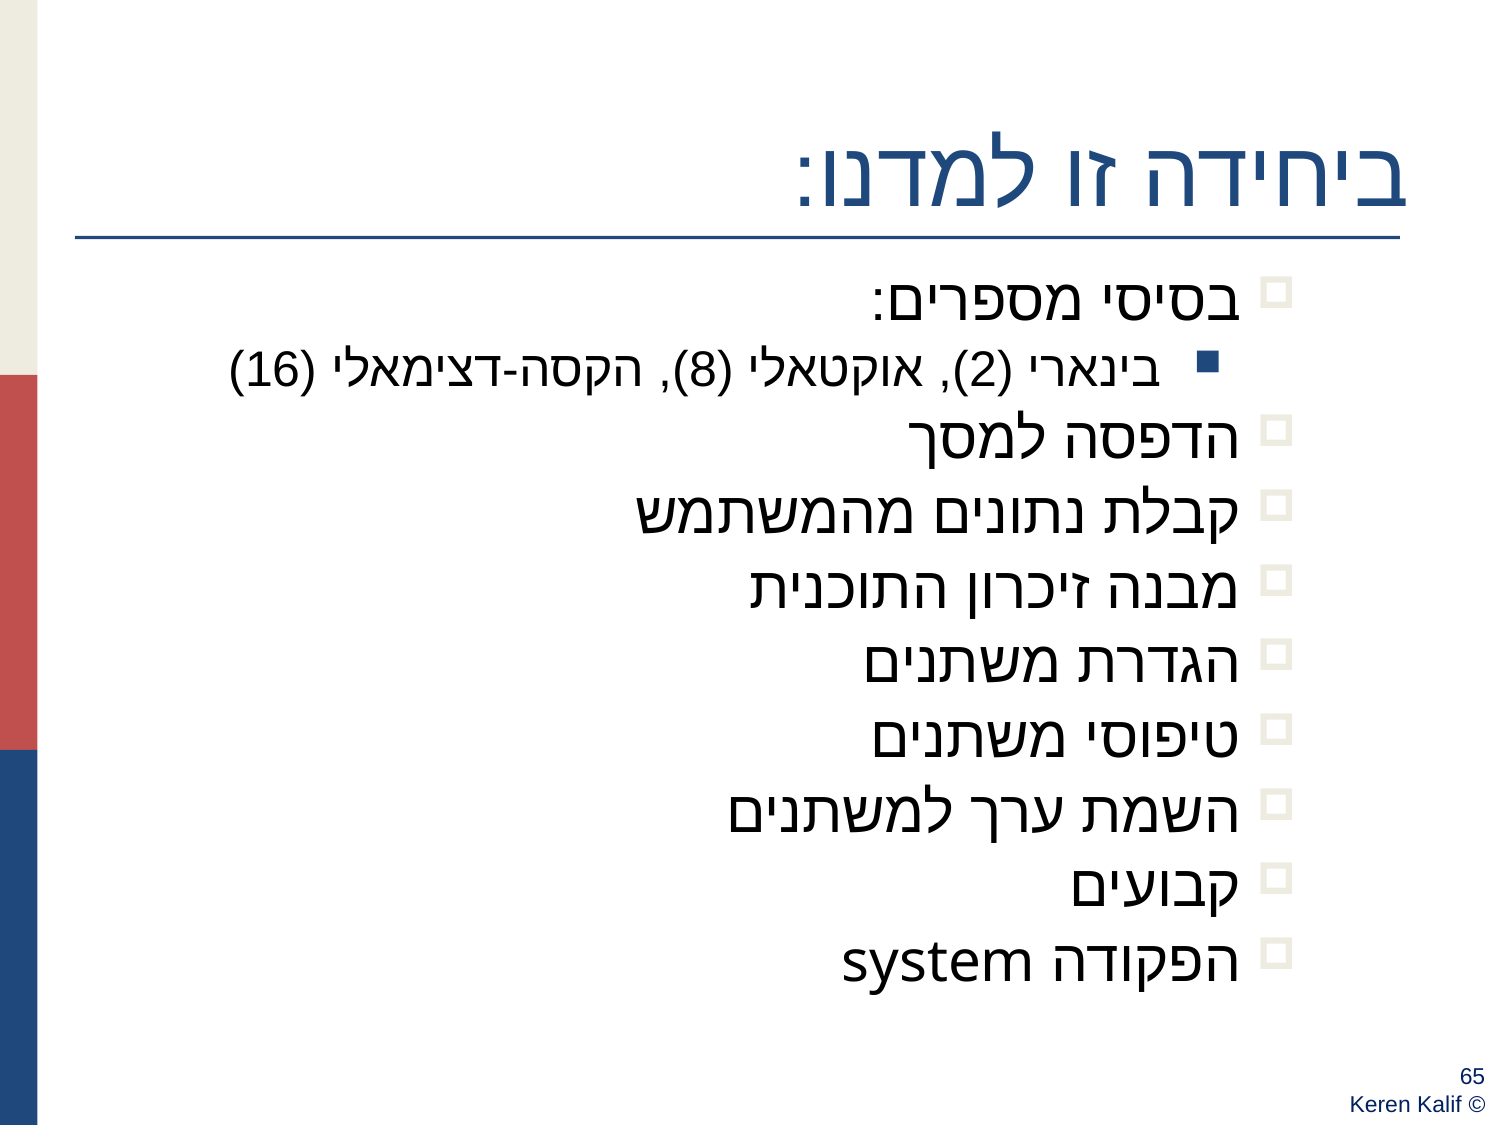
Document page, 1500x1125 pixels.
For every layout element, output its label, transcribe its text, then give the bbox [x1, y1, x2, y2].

list בסיסי מספרים: בינארי (2), אוקטאלי (8), הקסה-דצימאלי (16) הדפסה למסך קבלת נתונים מהמשתמש מבנה זיכרון התוכנית הגדרת משתנים טיפוסי משתנים השמת ערך למשתנים קבועים הפקודה system [0, 262, 1313, 1006]
title ביחידה זו למדנו: [74, 45, 1426, 233]
